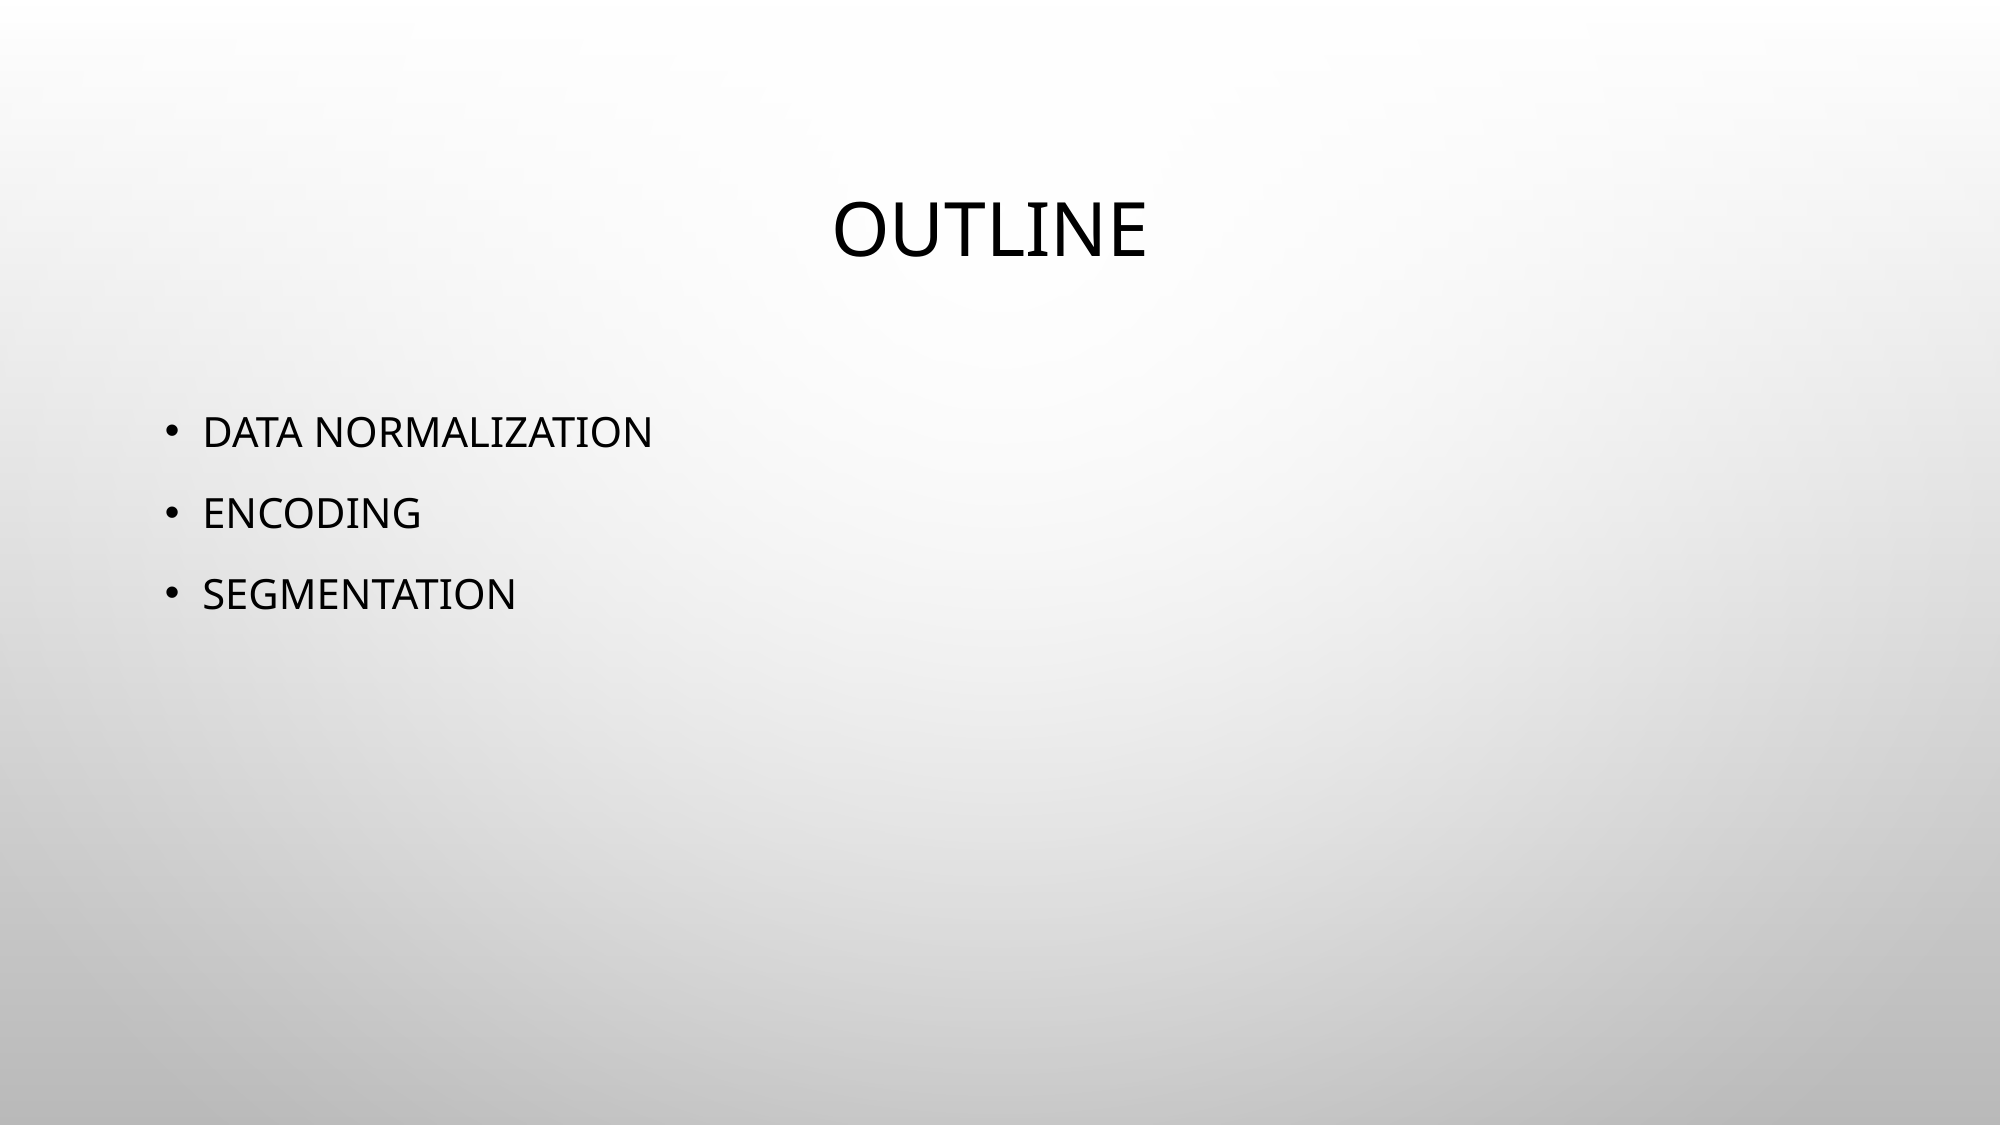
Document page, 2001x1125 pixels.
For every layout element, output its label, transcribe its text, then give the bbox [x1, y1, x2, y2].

title Outline [149, 101, 1851, 364]
picture [0, 0, 2000, 1125]
list Data Normalization Encoding Segmentation [149, 388, 1851, 950]
